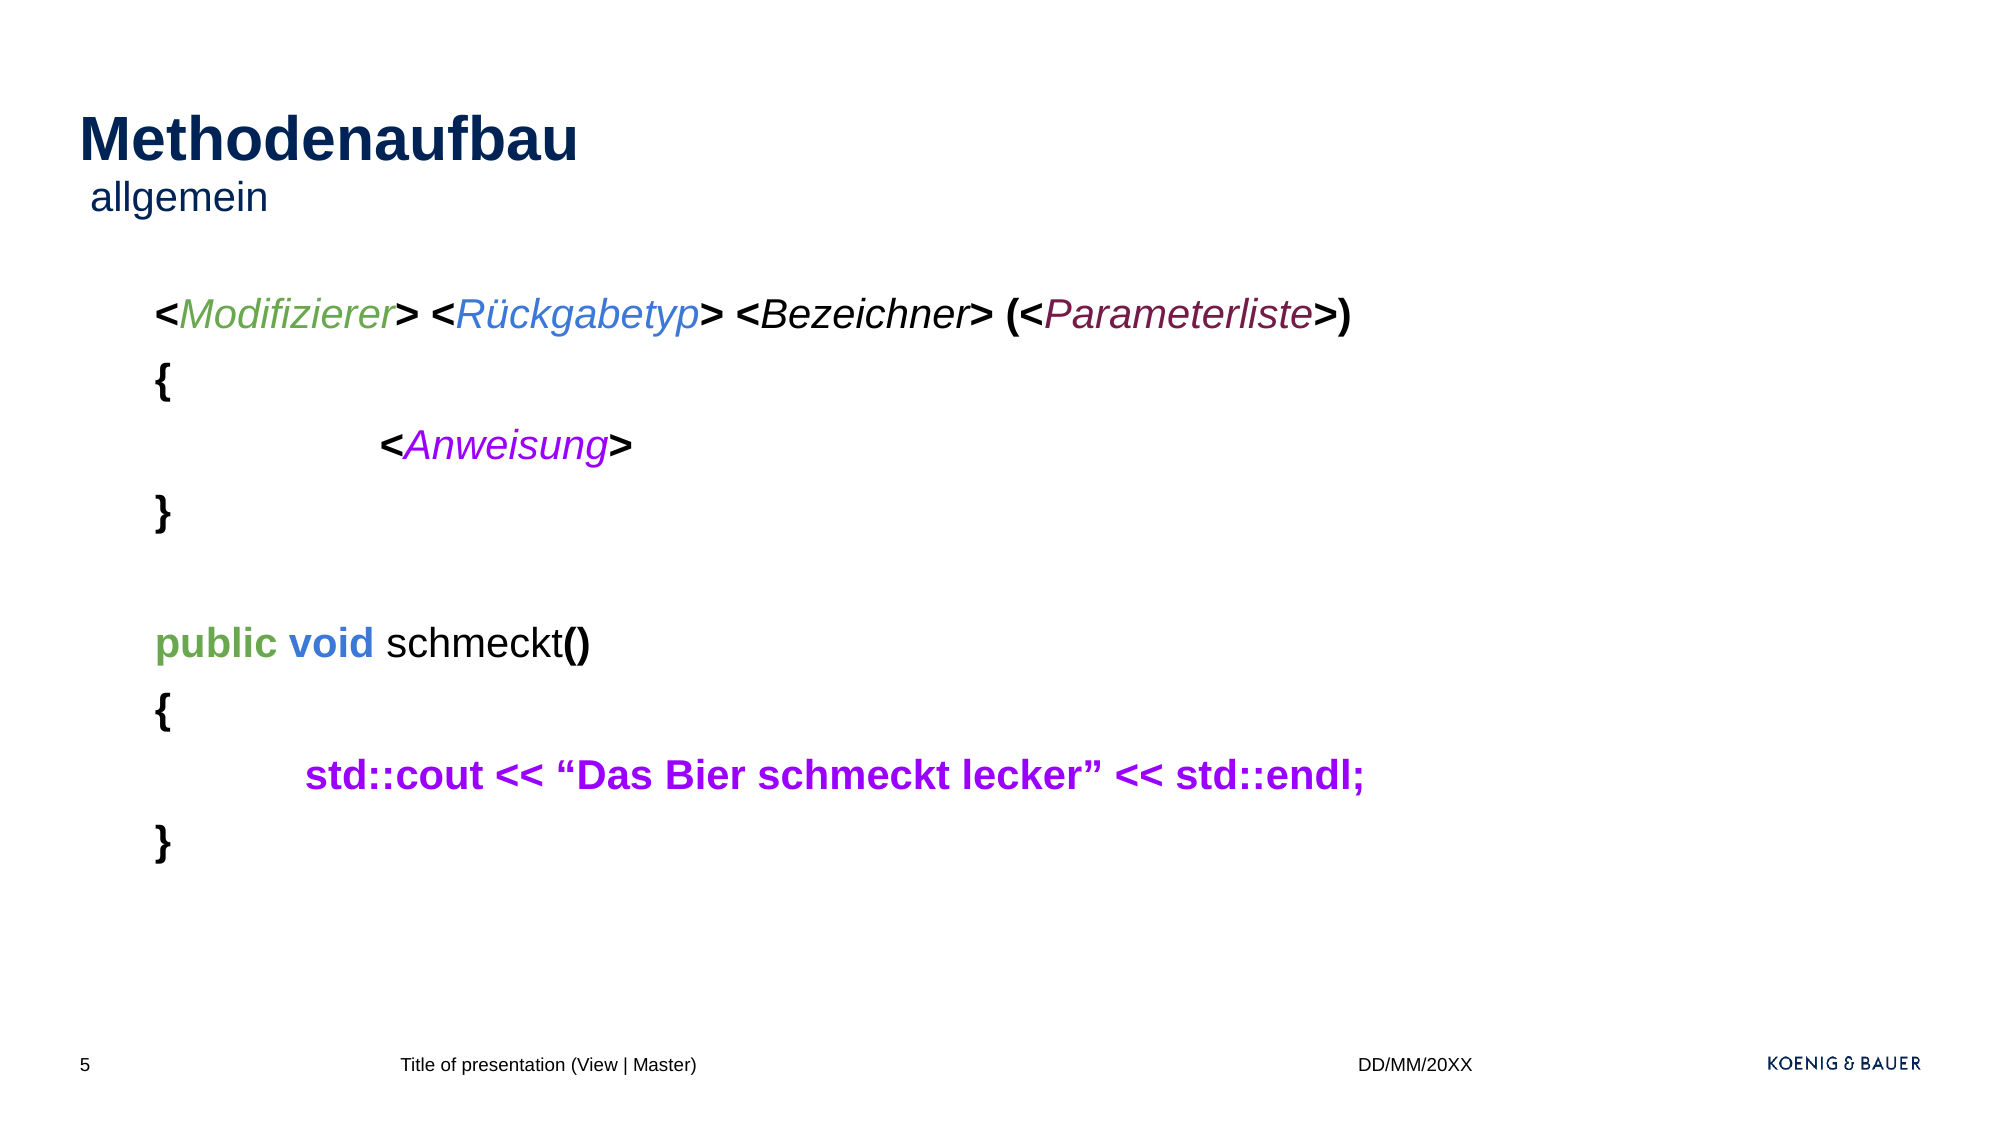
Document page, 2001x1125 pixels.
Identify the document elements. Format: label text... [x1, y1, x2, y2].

slide_number ‹#› [79, 1033, 130, 1076]
subtitle allgemein [89, 170, 1611, 222]
picture [1768, 1056, 1921, 1070]
list <Modifizierer> <Rückgabetyp> <Bezeichner> (<Parameterliste>) { <Anweisung> } public void schmeckt() { std::cout << “Das Bier schmeckt lecker” << std::endl; } [79, 292, 1600, 993]
title Methodenaufbau [79, 106, 1600, 171]
